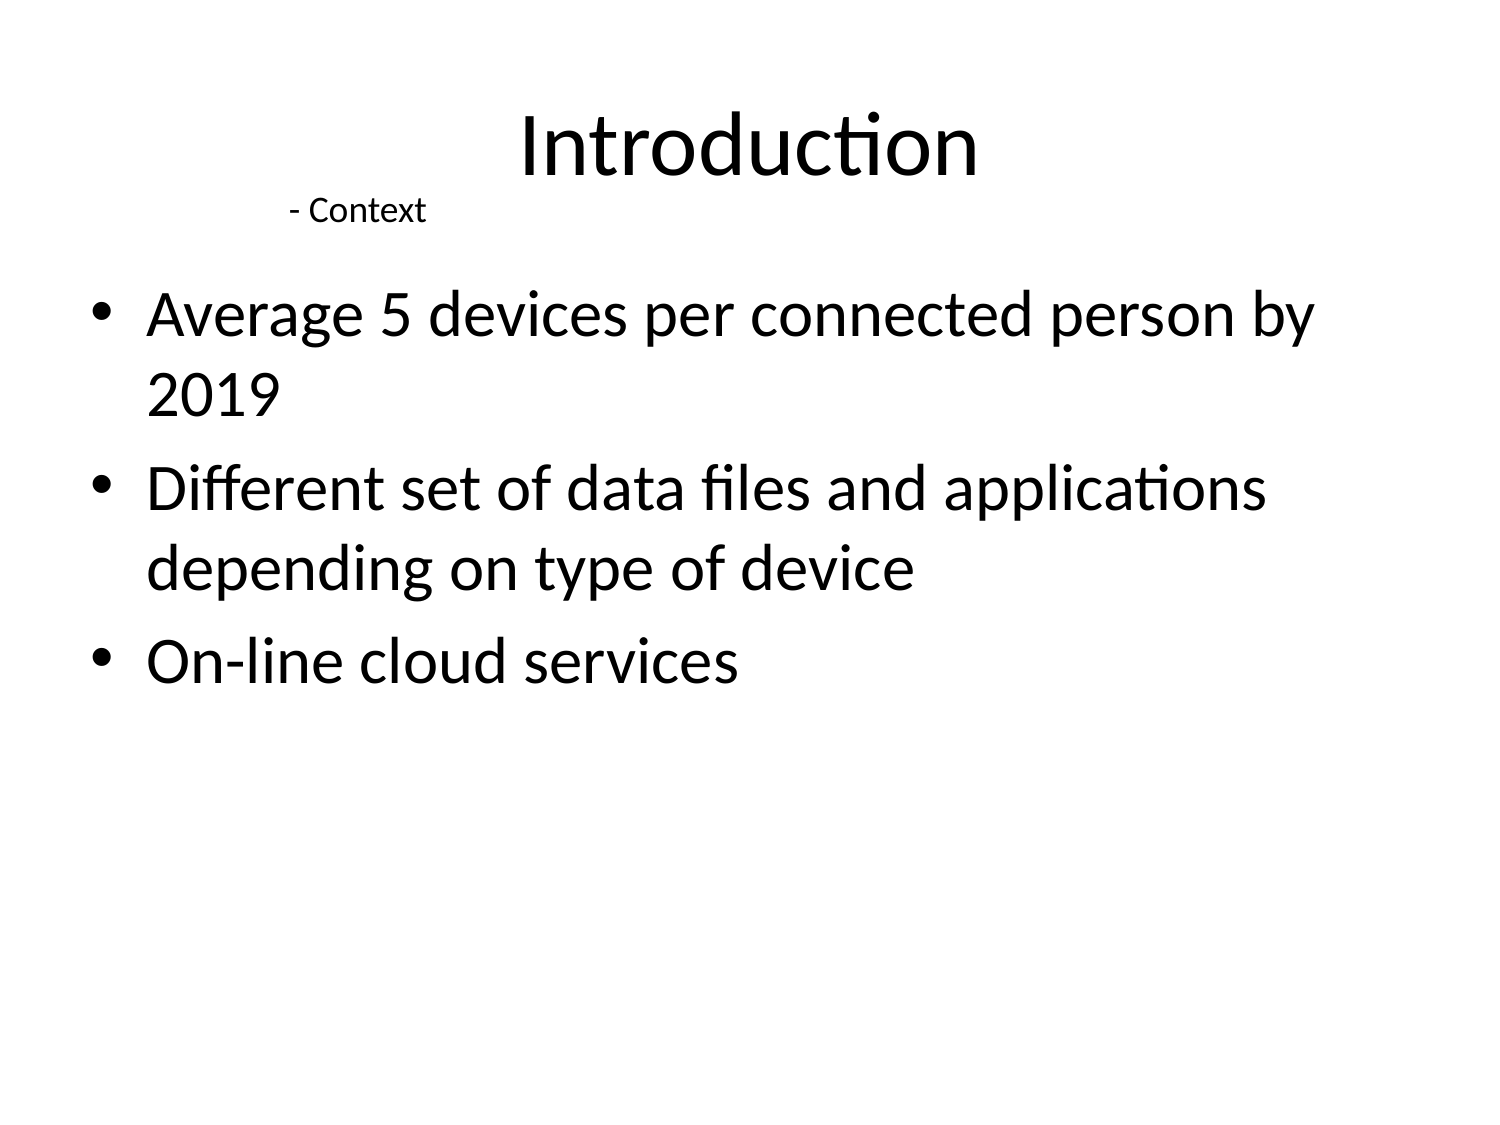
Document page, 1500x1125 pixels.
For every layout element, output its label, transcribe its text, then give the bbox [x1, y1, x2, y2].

title Introduction [75, 45, 1425, 233]
text_box - Context [274, 177, 747, 238]
list Average 5 devices per connected person by 2019 Different set of data files and applications depending on type of device On-line cloud services [75, 262, 1425, 1005]
